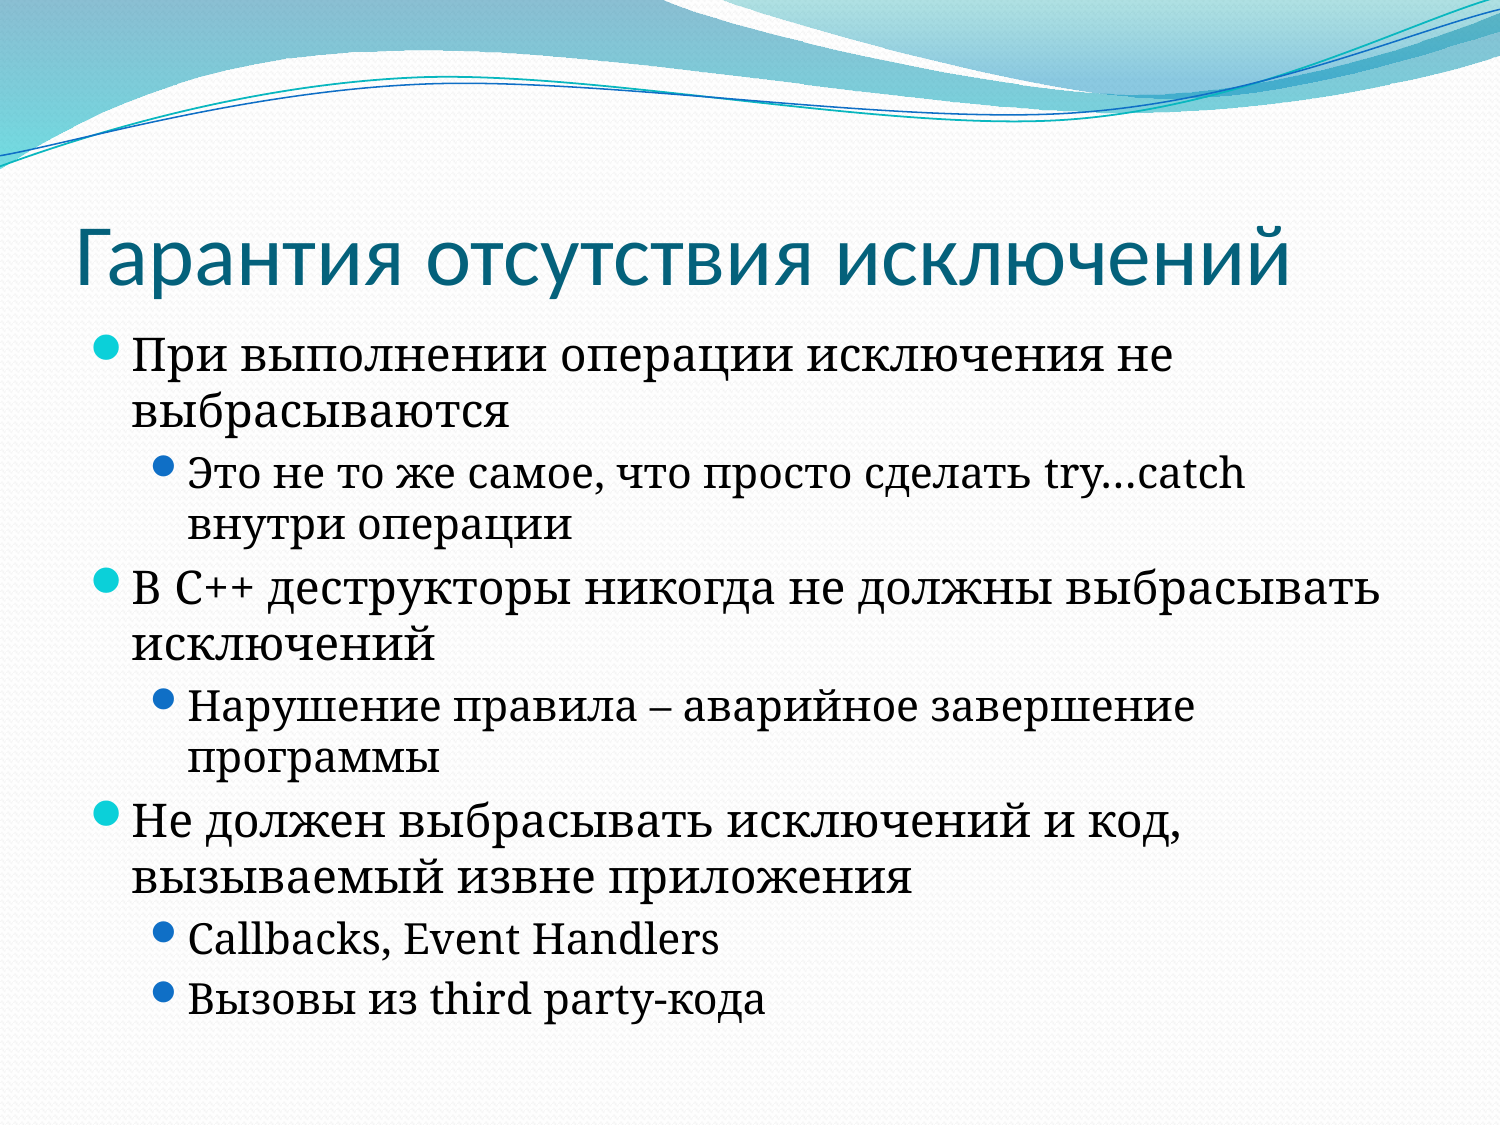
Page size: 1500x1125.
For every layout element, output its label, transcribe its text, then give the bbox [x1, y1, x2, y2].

list При выполнении операции исключения не выбрасываются Это не то же самое, что просто сделать try…catch внутри операции В C++ деструкторы никогда не должны выбрасывать исключений Нарушение правила – аварийное завершение программы Не должен выбрасывать исключений и код, вызываемый извне приложения Callbacks, Event Handlers Вызовы из third party-кода [75, 317, 1425, 1038]
title Гарантия отсутствия исключений [75, 115, 1425, 303]
